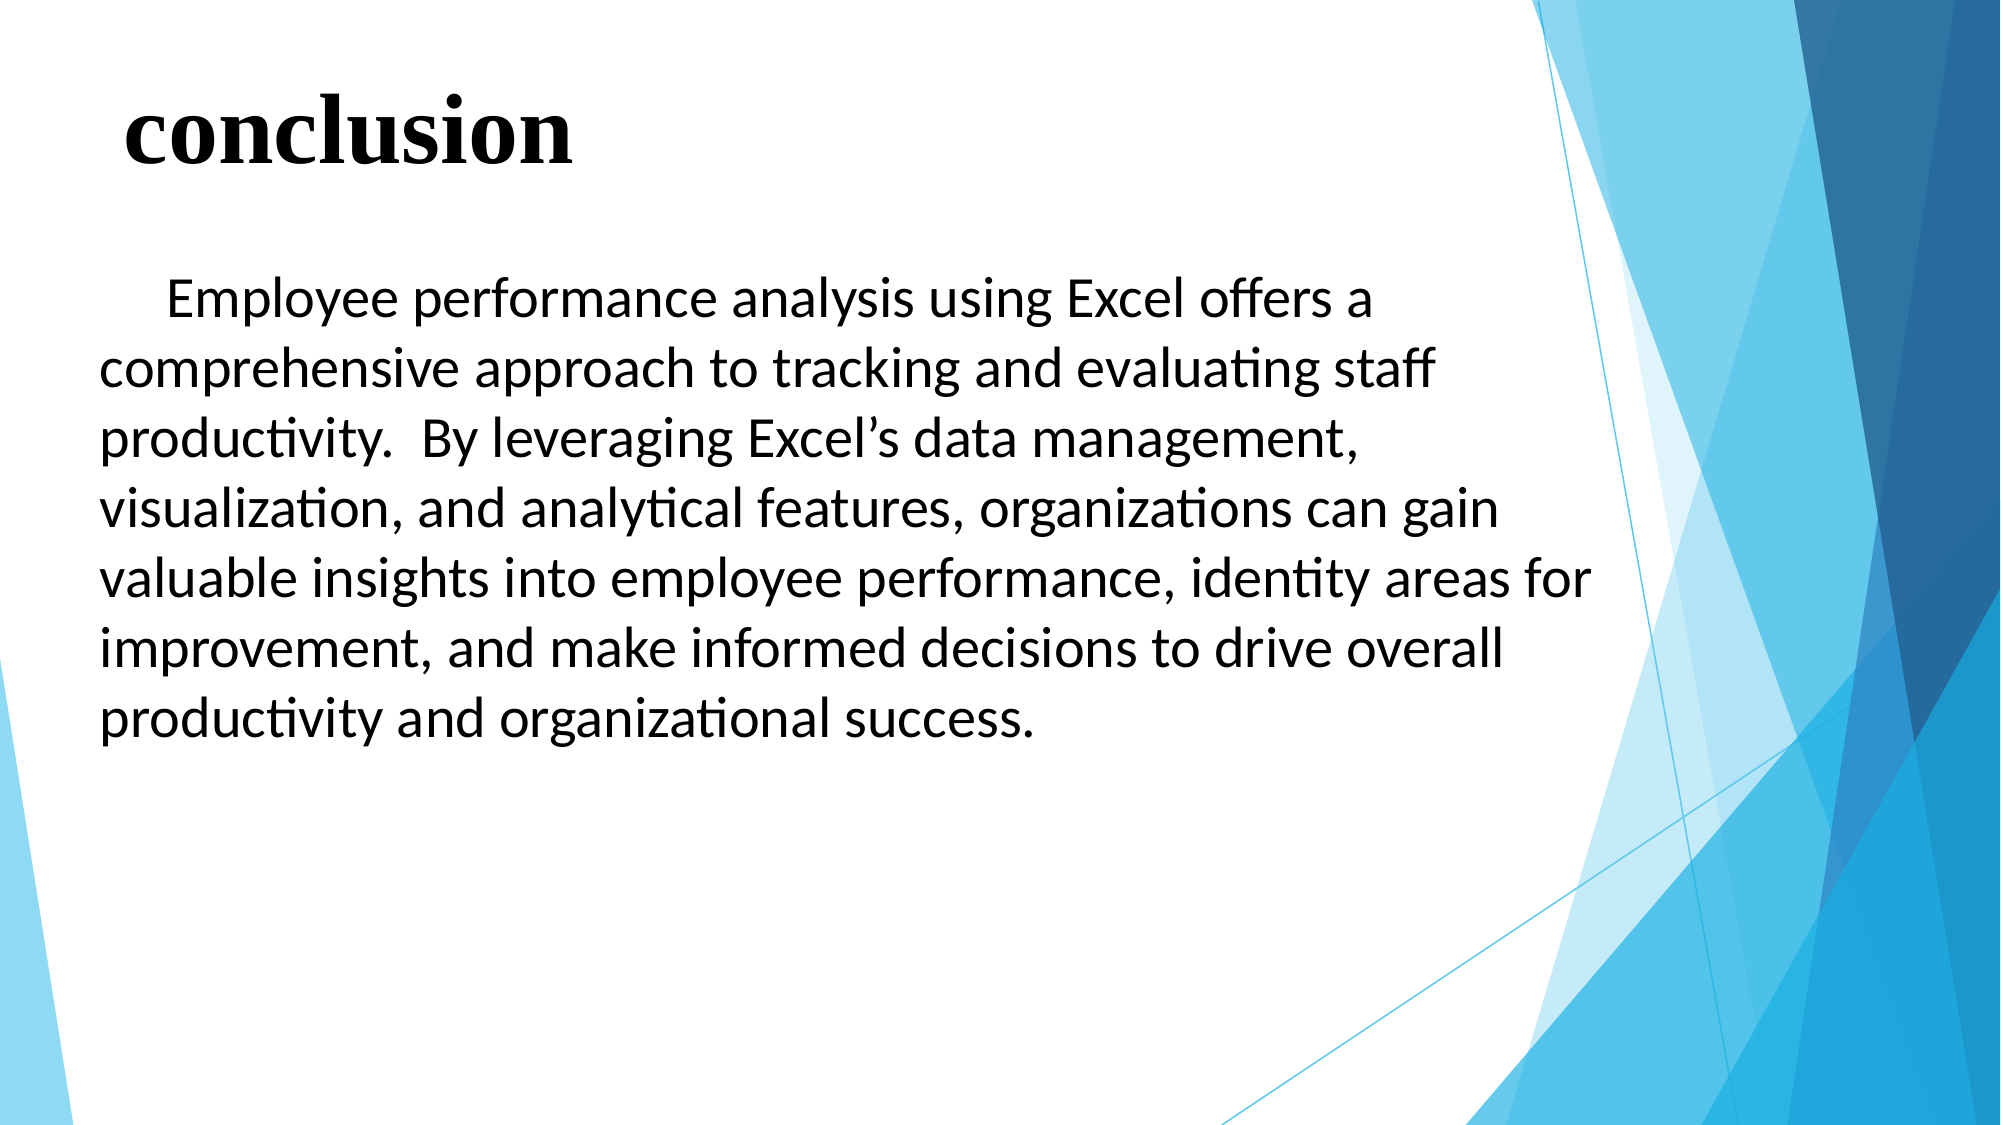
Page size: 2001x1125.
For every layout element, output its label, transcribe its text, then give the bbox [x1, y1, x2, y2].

title conclusion [123, 63, 1877, 182]
list Employee performance analysis using Excel offers a comprehensive approach to tracking and evaluating staff productivity. By leveraging Excel’s data management, visualization, and analytical features, organizations can gain valuable insights into employee performance, identity areas for improvement, and make informed decisions to drive overall productivity and organizational success. [99, 258, 1650, 1125]
